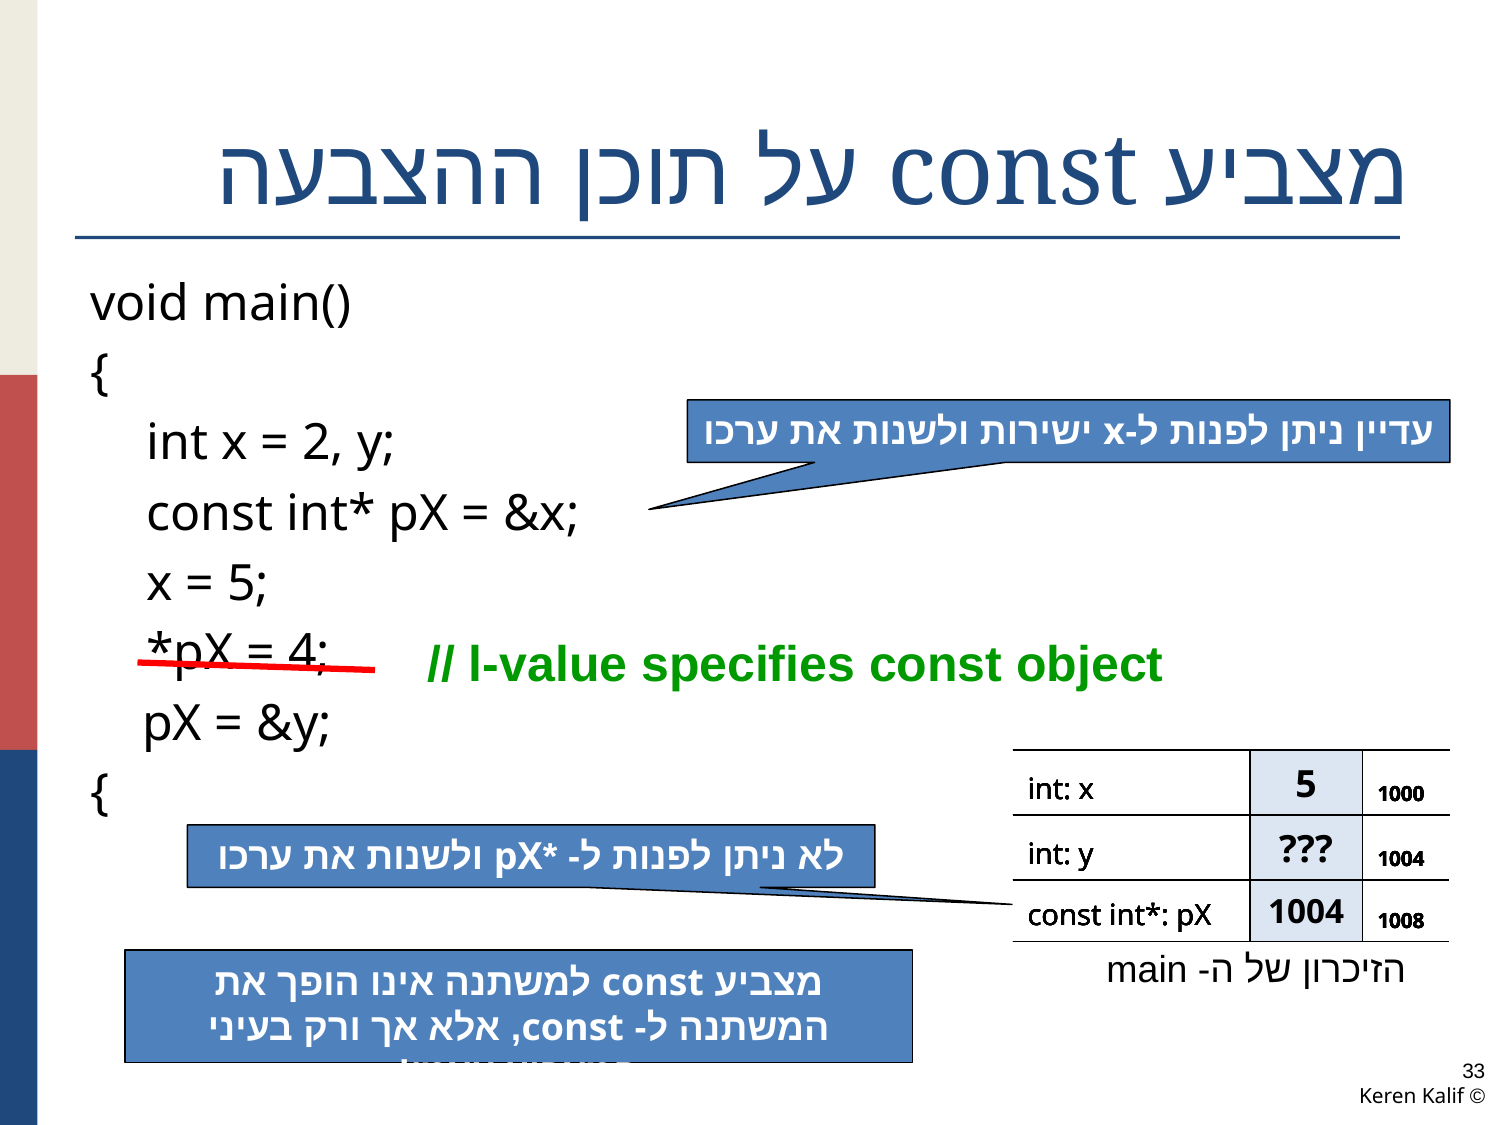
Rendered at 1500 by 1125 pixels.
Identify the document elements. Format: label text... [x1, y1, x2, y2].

table_cell 1008 [1363, 881, 1449, 941]
table_cell ??? [1251, 816, 1362, 879]
table_header 5 [1251, 751, 1362, 814]
text_box מצביע const למשתנה אינו הופך את המשתנה ל- const, אלא אך ורק בעיני המצביע עצמו! [125, 950, 913, 1063]
table_cell int: y [1013, 816, 1249, 879]
text_box לא ניתן לפנות ל- *pX ולשנות את ערכו [187, 824, 1012, 905]
text_box עדיין ניתן לפנות ל-x ישירות ולשנות את ערכו [648, 399, 1450, 510]
table_header 1000 [1363, 751, 1450, 814]
table_cell const int*: pX [1013, 881, 1249, 941]
text_box הזיכרון של ה- main [1062, 942, 1450, 998]
table_cell 1004 [1251, 881, 1362, 941]
table_header int: x [1013, 751, 1249, 814]
text_box // l-value specifies const object [412, 624, 1438, 699]
text_box 33 © Keren Kalif [1149, 1049, 1500, 1125]
title מצביע const על תוכן ההצבעה [74, 45, 1426, 233]
table_cell 1004 [1363, 816, 1450, 879]
list void main() { int x = 2, y; const int* pX = &x; x = 5; *pX = 4; pX = &y; { [74, 262, 1426, 1006]
